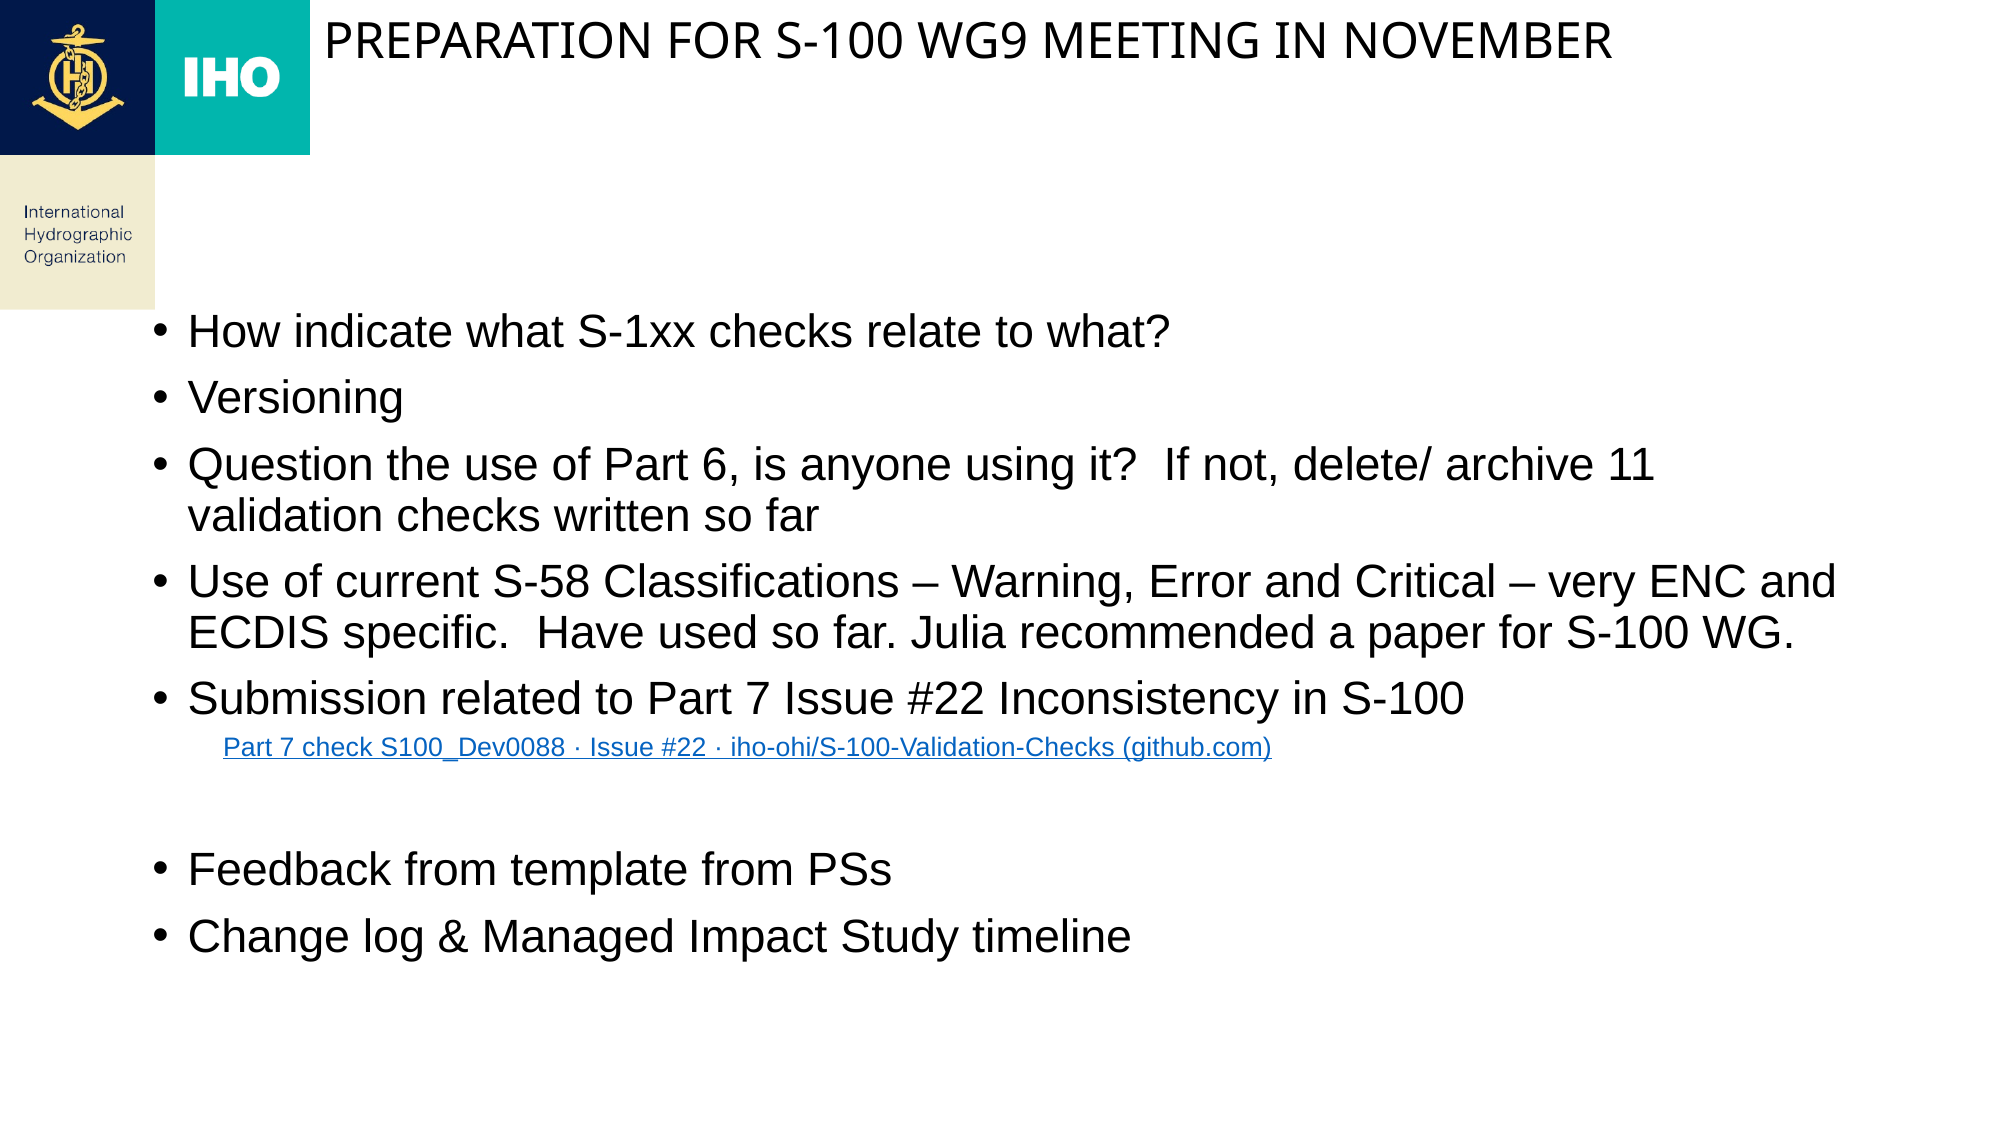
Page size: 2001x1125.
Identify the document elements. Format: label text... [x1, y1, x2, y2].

picture [0, 0, 310, 310]
title Preparation for S-100 WG9 meeting in November [308, 0, 2000, 145]
list How indicate what S-1xx checks relate to what? Versioning Question the use of Part 6, is anyone using it? If not, delete/ archive 11 validation checks written so far Use of current S-58 Classifications – Warning, Error and Critical – very ENC and ECDIS specific. Have used so far. Julia recommended a paper for S-100 WG. Submission related to Part 7 Issue #22 Inconsistency in S-100 Part 7 check S100_Dev0088 · Issue #22 · iho-ohi/S-100-Validation-Checks (github.com) Feedback from template from PSs Change log & Managed Impact Study timeline [137, 299, 1863, 1014]
